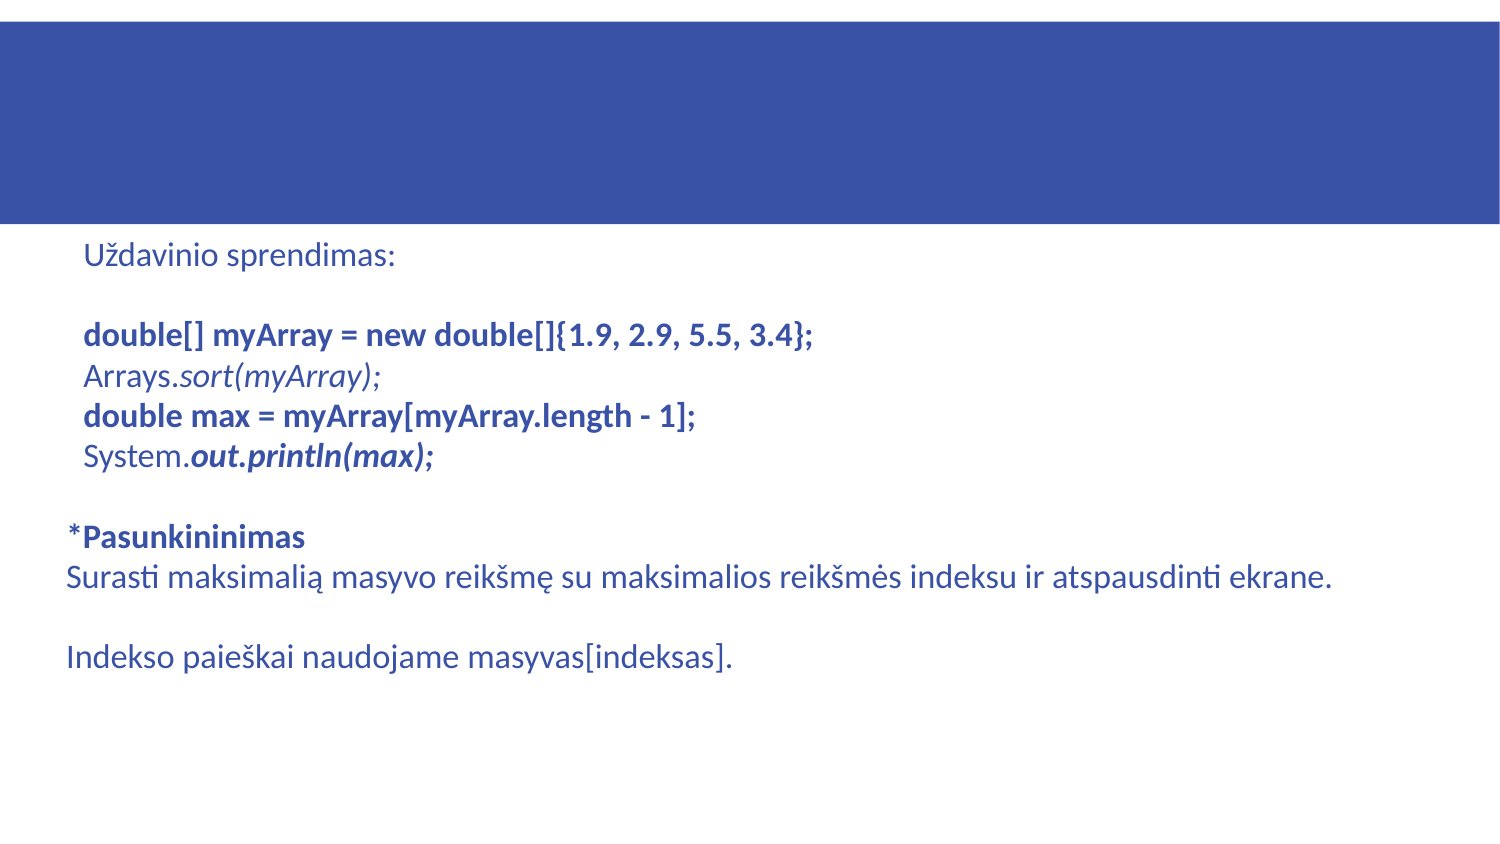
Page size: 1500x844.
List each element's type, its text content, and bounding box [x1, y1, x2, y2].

list Uždavinio sprendimas: double[] myArray = new double[]{1.9, 2.9, 5.5, 3.4}; Arrays.sort(myArray); double max = myArray[myArray.length - 1]; System.out.println(max); *Pasunkininimas Surasti maksimalią masyvo reikšmę su maksimalios reikšmės indeksu ir atspausdinti ekrane. Indekso paieškai naudojame masyvas[indeksas]. [51, 221, 1450, 750]
